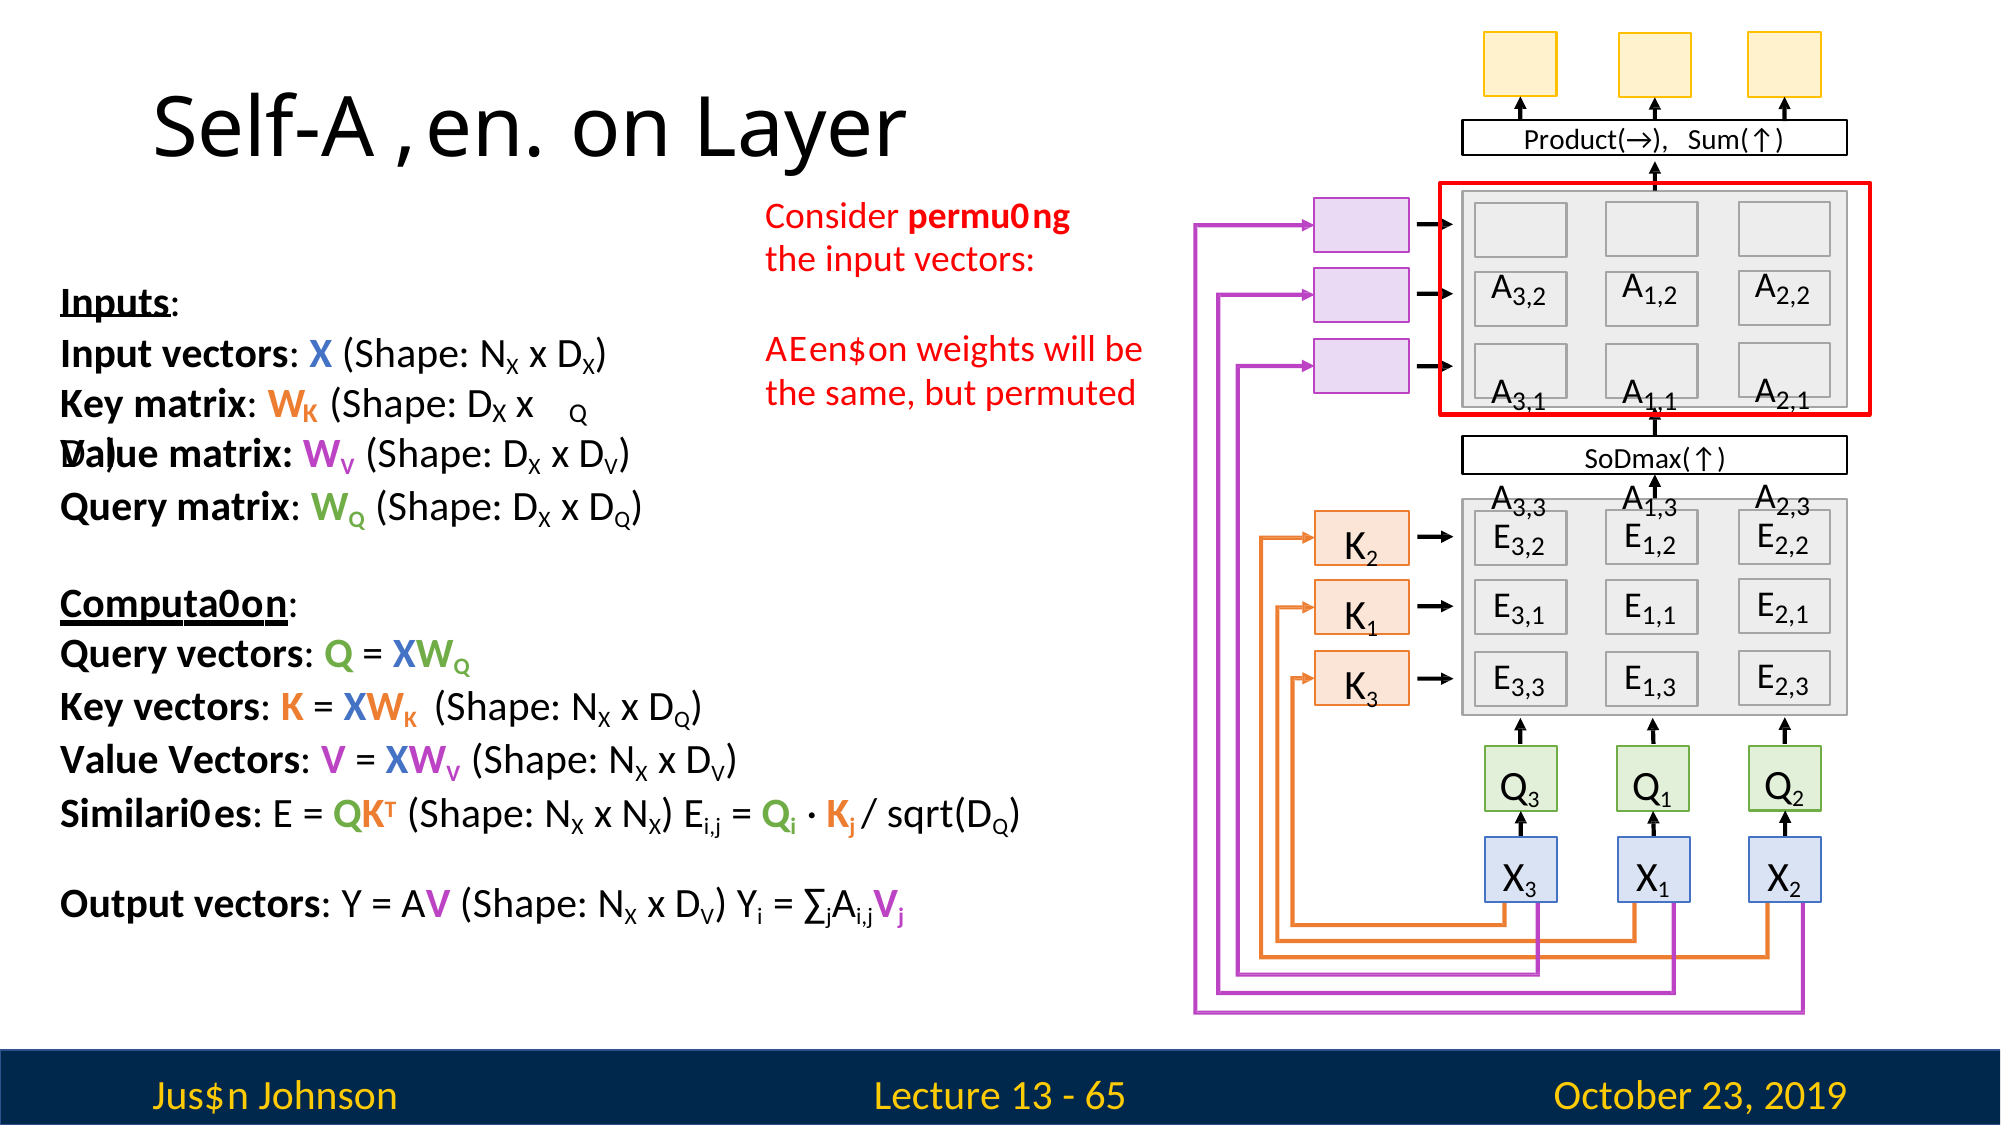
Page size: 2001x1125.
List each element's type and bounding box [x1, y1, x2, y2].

text_box [1416, 161, 1870, 716]
text_box [1193, 198, 1822, 1015]
text_box [1417, 530, 1454, 544]
title [1522, 72, 1653, 120]
title [1656, 72, 1783, 120]
text_box [1646, 717, 1660, 744]
slide_number [150, 1067, 400, 1125]
text_box [1462, 31, 1848, 156]
text_box [1514, 717, 1527, 744]
text_box [58, 875, 910, 930]
text_box [1778, 717, 1792, 744]
title [150, 72, 1850, 261]
text_box [1417, 672, 1454, 685]
text_box [1417, 599, 1454, 613]
text_box [58, 192, 1146, 533]
footer [1551, 1067, 1850, 1125]
slide_number [861, 1067, 1141, 1125]
text_box [58, 575, 1031, 839]
